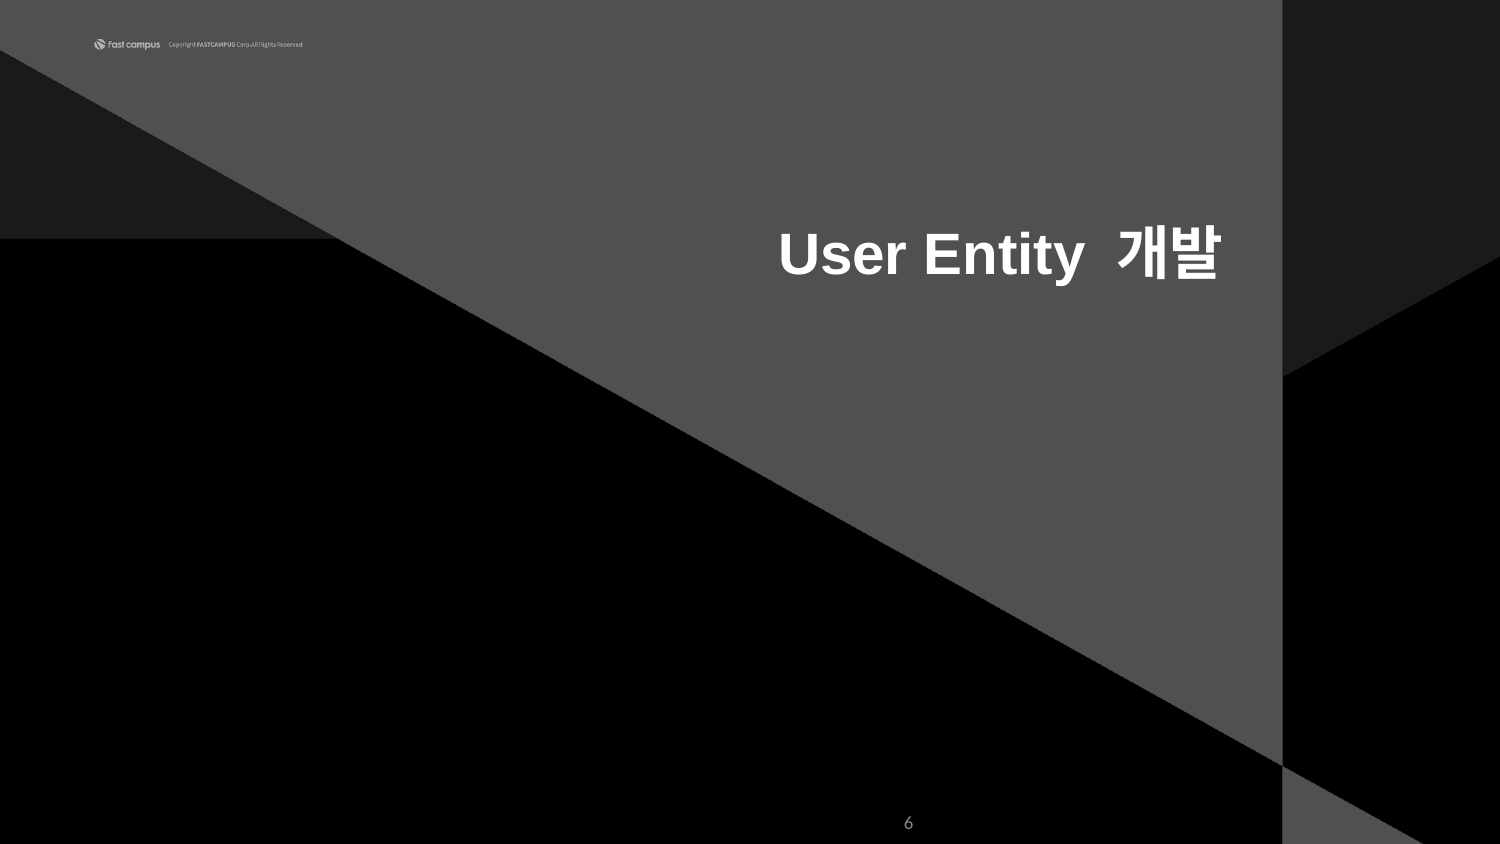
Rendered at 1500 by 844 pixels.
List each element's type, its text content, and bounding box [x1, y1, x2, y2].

text_box User Entity 개발 [148, 226, 1227, 373]
slide_number ‹#› [581, 799, 919, 844]
picture [0, 0, 1500, 844]
